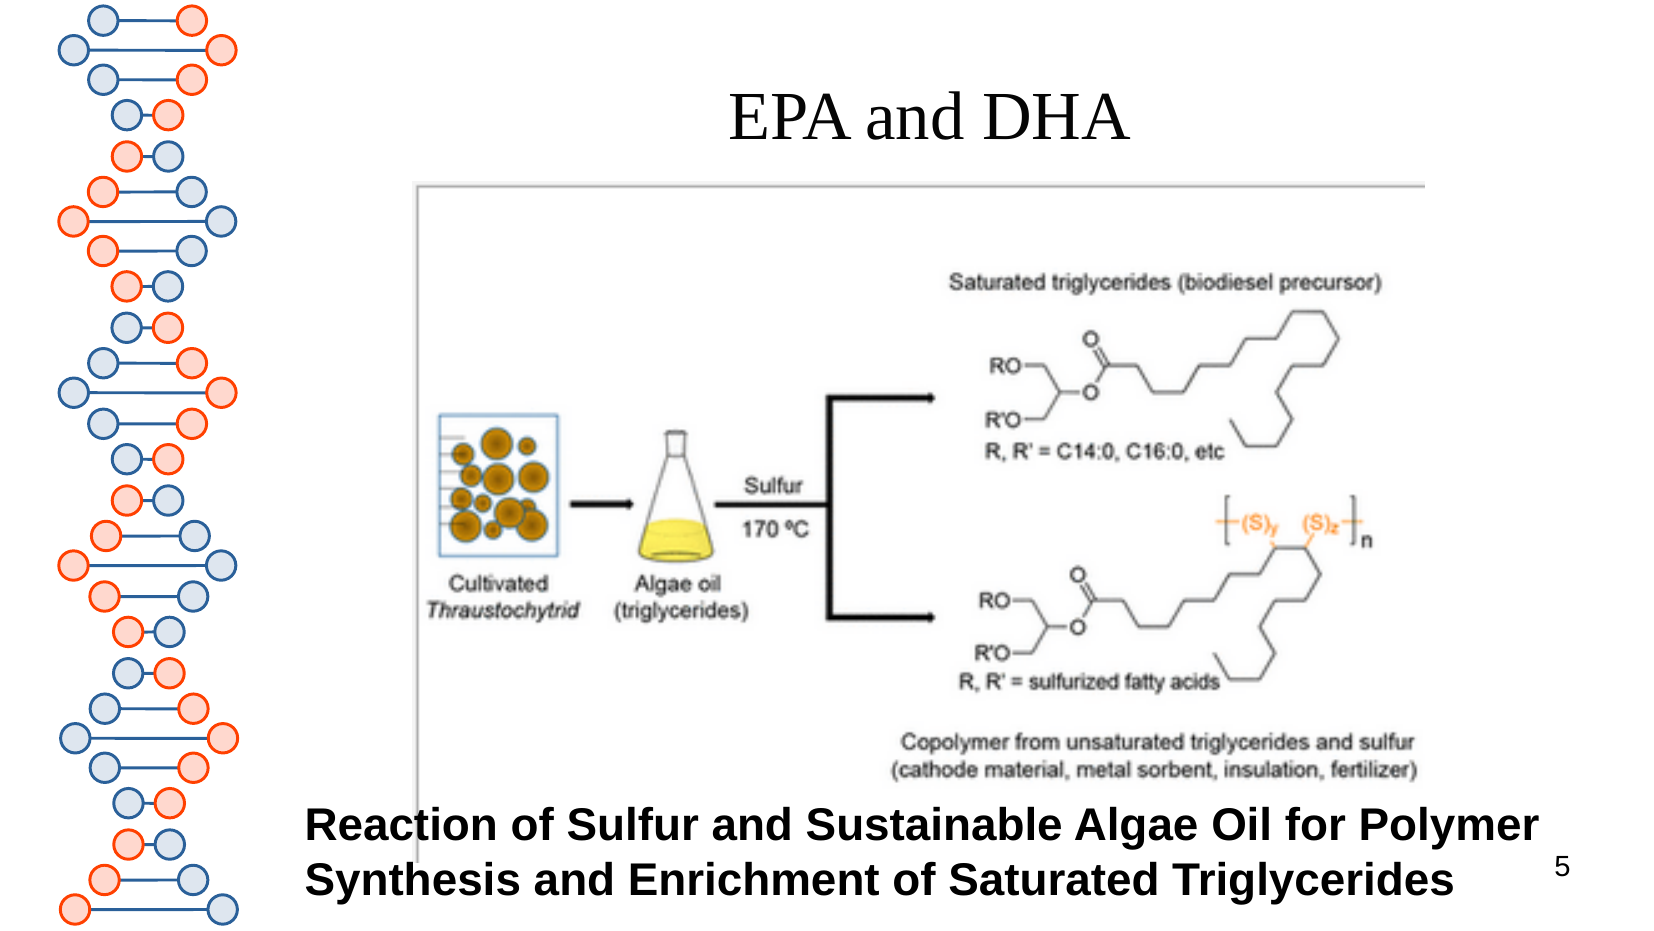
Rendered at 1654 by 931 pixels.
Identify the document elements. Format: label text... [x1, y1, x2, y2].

slide_number 5 [1185, 847, 1571, 912]
text_box Reaction of Sulfur and Sustainable Algae Oil for Polymer Synthesis and Enrichment of Saturated Triglycerides [289, 787, 1654, 931]
picture [412, 181, 1426, 863]
title EPA and DHA [265, 35, 1595, 189]
